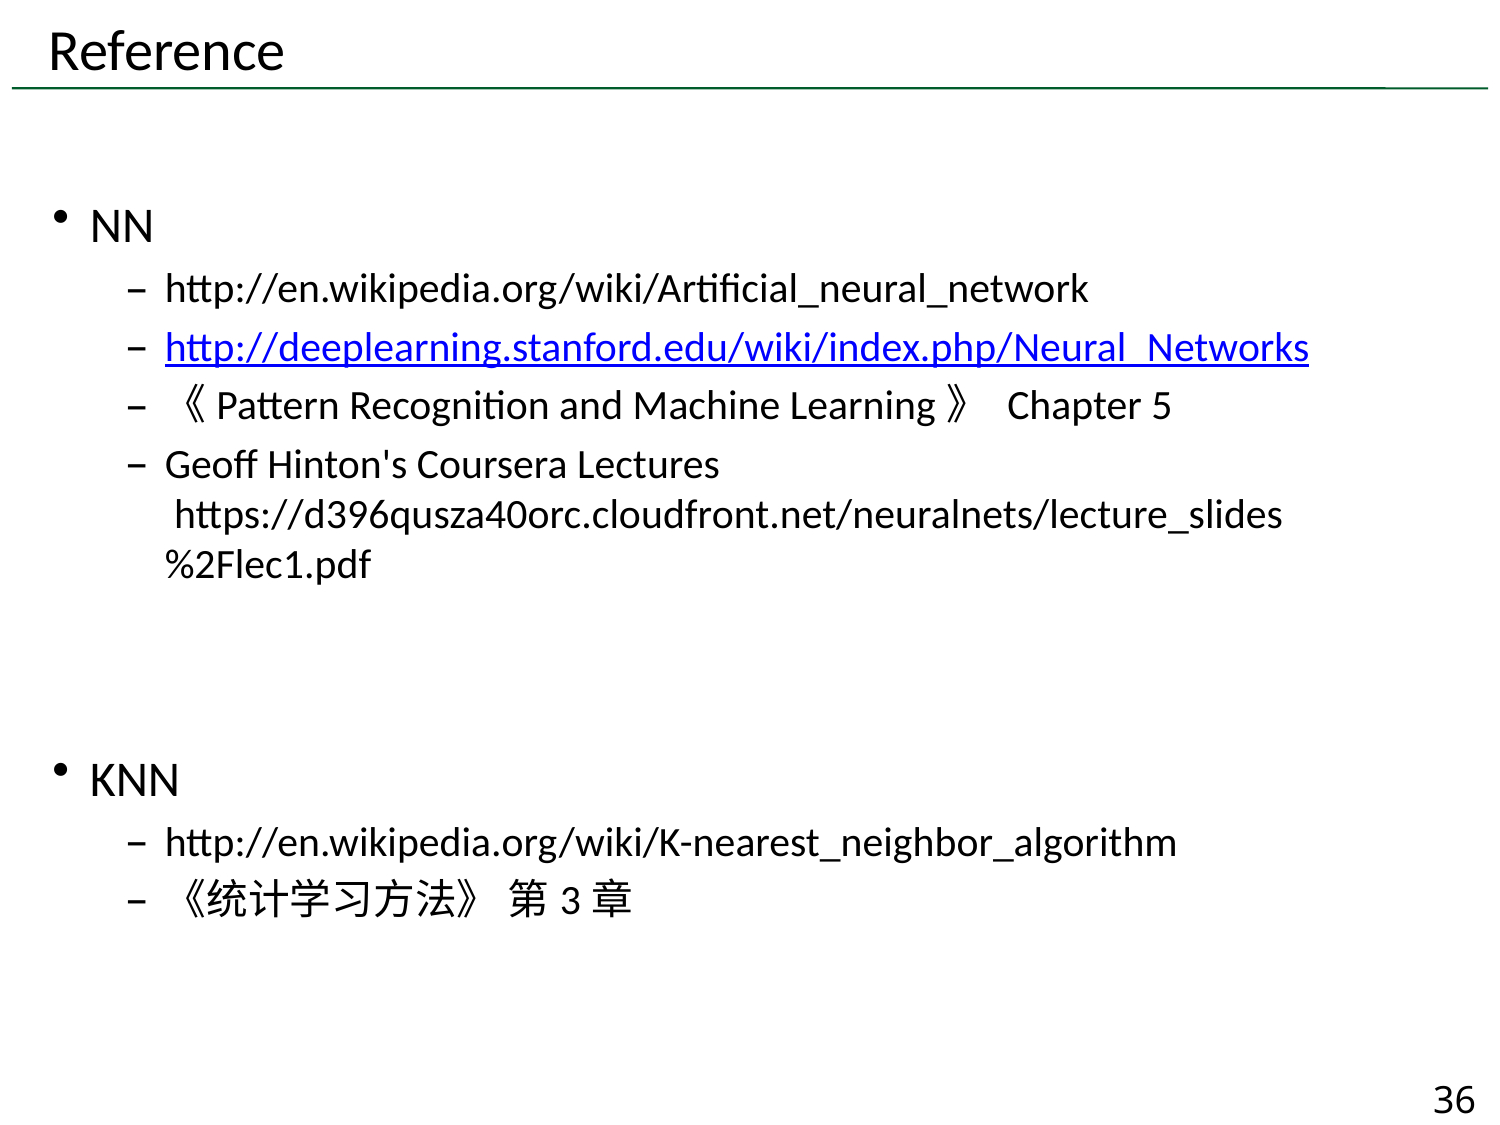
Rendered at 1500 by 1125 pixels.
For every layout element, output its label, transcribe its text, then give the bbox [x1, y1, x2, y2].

title Reference [48, 19, 1477, 83]
list NN http://en.wikipedia.org/wiki/Artificial_neural_network http://deeplearning.stanford.edu/wiki/index.php/Neural_Networks 《Pattern Recognition and Machine Learning》 Chapter 5 Geoff Hinton's Coursera Lectures https://d396qusza40orc.cloudfront.net/neuralnets/lecture_slides%2Flec1.pdf KNN http://en.wikipedia.org/wiki/K-nearest_neighbor_algorithm 《统计学习方法》 第3章 [52, 192, 1448, 1045]
slide_number 36 [1376, 1092, 1477, 1111]
